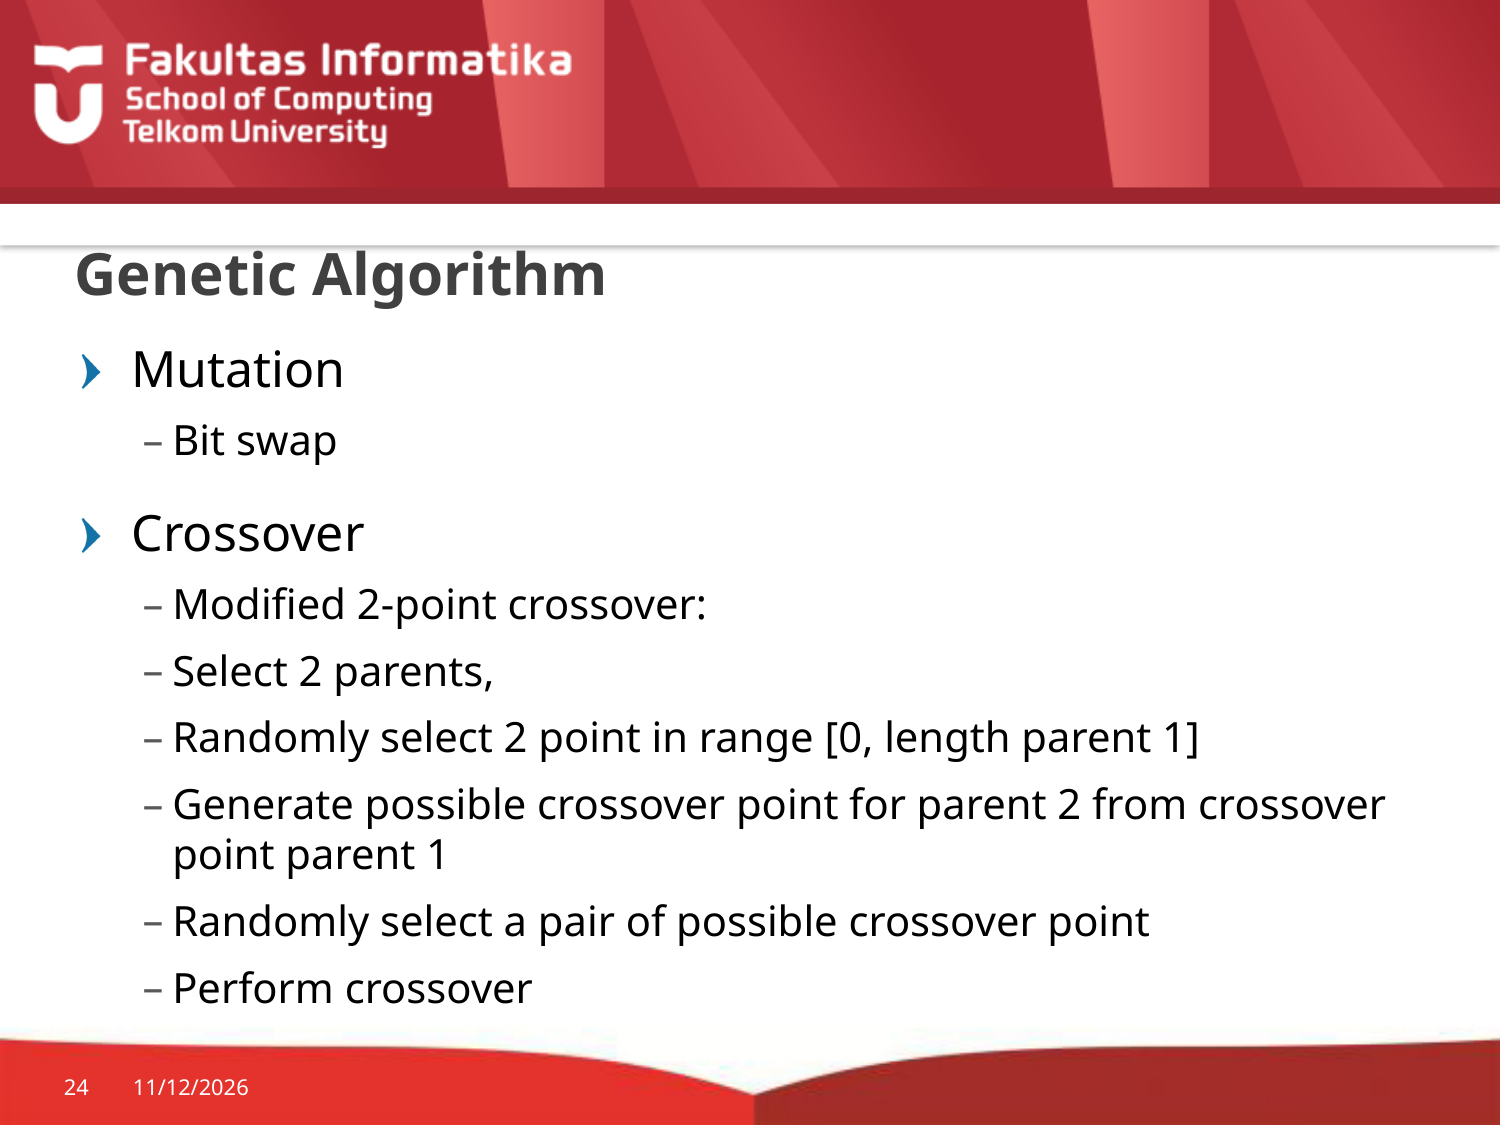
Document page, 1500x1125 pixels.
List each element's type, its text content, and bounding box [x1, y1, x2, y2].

title Genetic Algorithm [59, 219, 1426, 325]
picture [0, 0, 1500, 203]
slide_number 28-Oct-19 [132, 1058, 403, 1119]
picture [0, 1024, 1500, 1125]
picture [75, 343, 104, 391]
slide_number 24 [63, 1058, 123, 1119]
picture [75, 507, 104, 555]
list Mutation Bit swap Crossover Modified 2-point crossover: Select 2 parents, Randomly select 2 point in range [0, length parent 1] Generate possible crossover point for parent 2 from crossover point parent 1 Randomly select a pair of possible crossover point Perform crossover [60, 329, 1426, 990]
